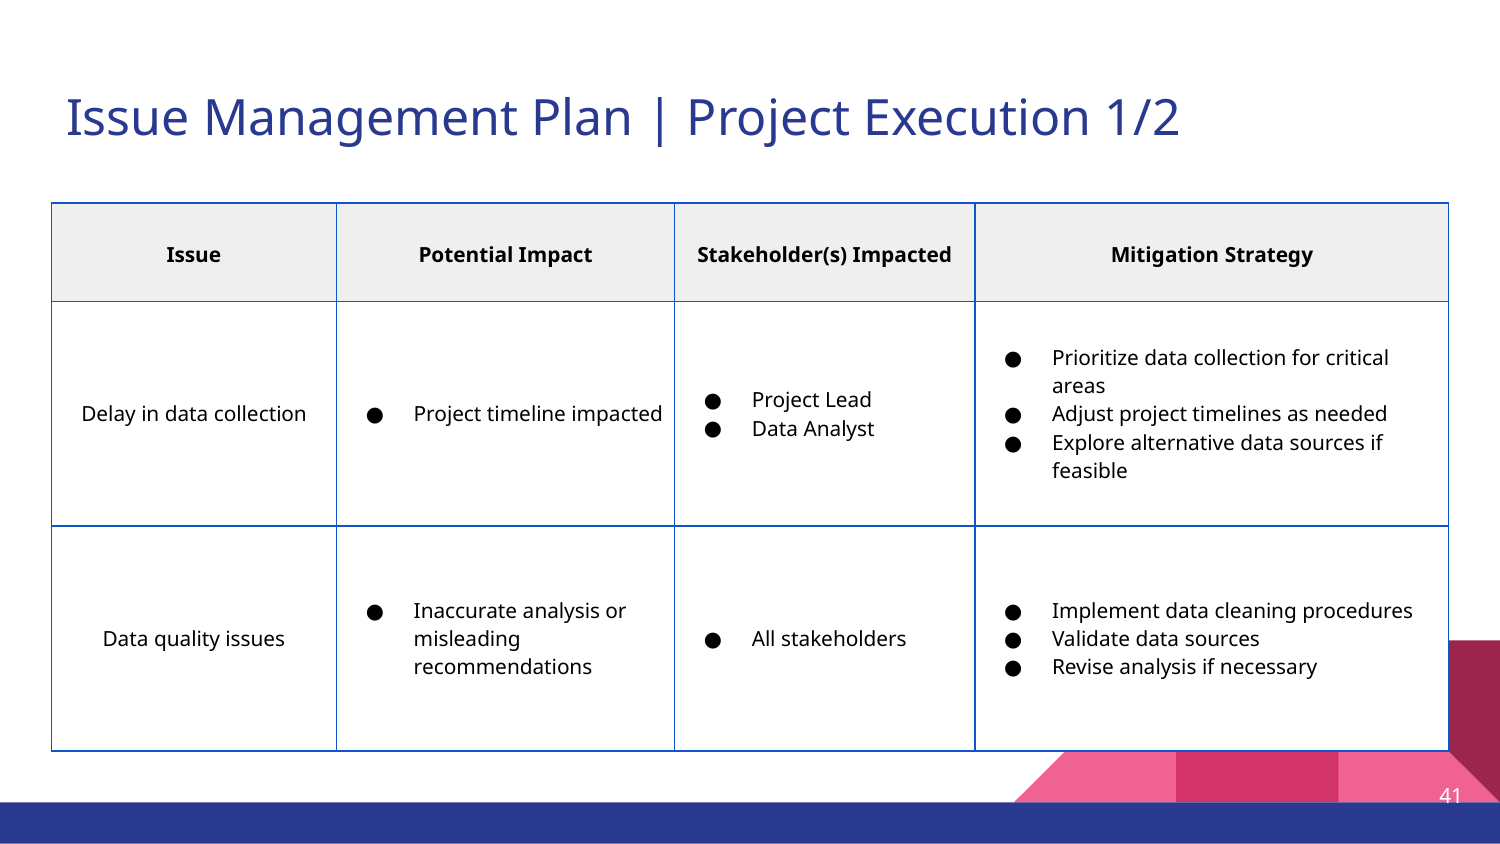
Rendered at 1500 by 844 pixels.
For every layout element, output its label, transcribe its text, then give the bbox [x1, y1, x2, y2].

table_cell Inaccurate analysis or misleading recommendations [337, 527, 674, 750]
table_header Mitigation Strategy [976, 204, 1448, 301]
table_cell Project timeline impacted [337, 302, 674, 525]
title Issue Management Plan | Project Execution 1/2 [51, 67, 1449, 167]
table_header Potential Impact [337, 204, 674, 301]
table_header Stakeholder(s) Impacted [675, 204, 974, 301]
table_cell All stakeholders [675, 527, 974, 750]
table_cell Data quality issues [52, 527, 336, 750]
table_cell Implement data cleaning procedures Validate data sources Revise analysis if necessary [976, 527, 1448, 750]
slide_number 41 [1387, 762, 1478, 828]
table_cell Project Lead Data Analyst [675, 302, 974, 525]
table_header Issue [52, 204, 336, 301]
table_cell Prioritize data collection for critical areas Adjust project timelines as needed Explore alternative data sources if feasible [976, 302, 1448, 525]
table_cell Delay in data collection [52, 302, 336, 525]
